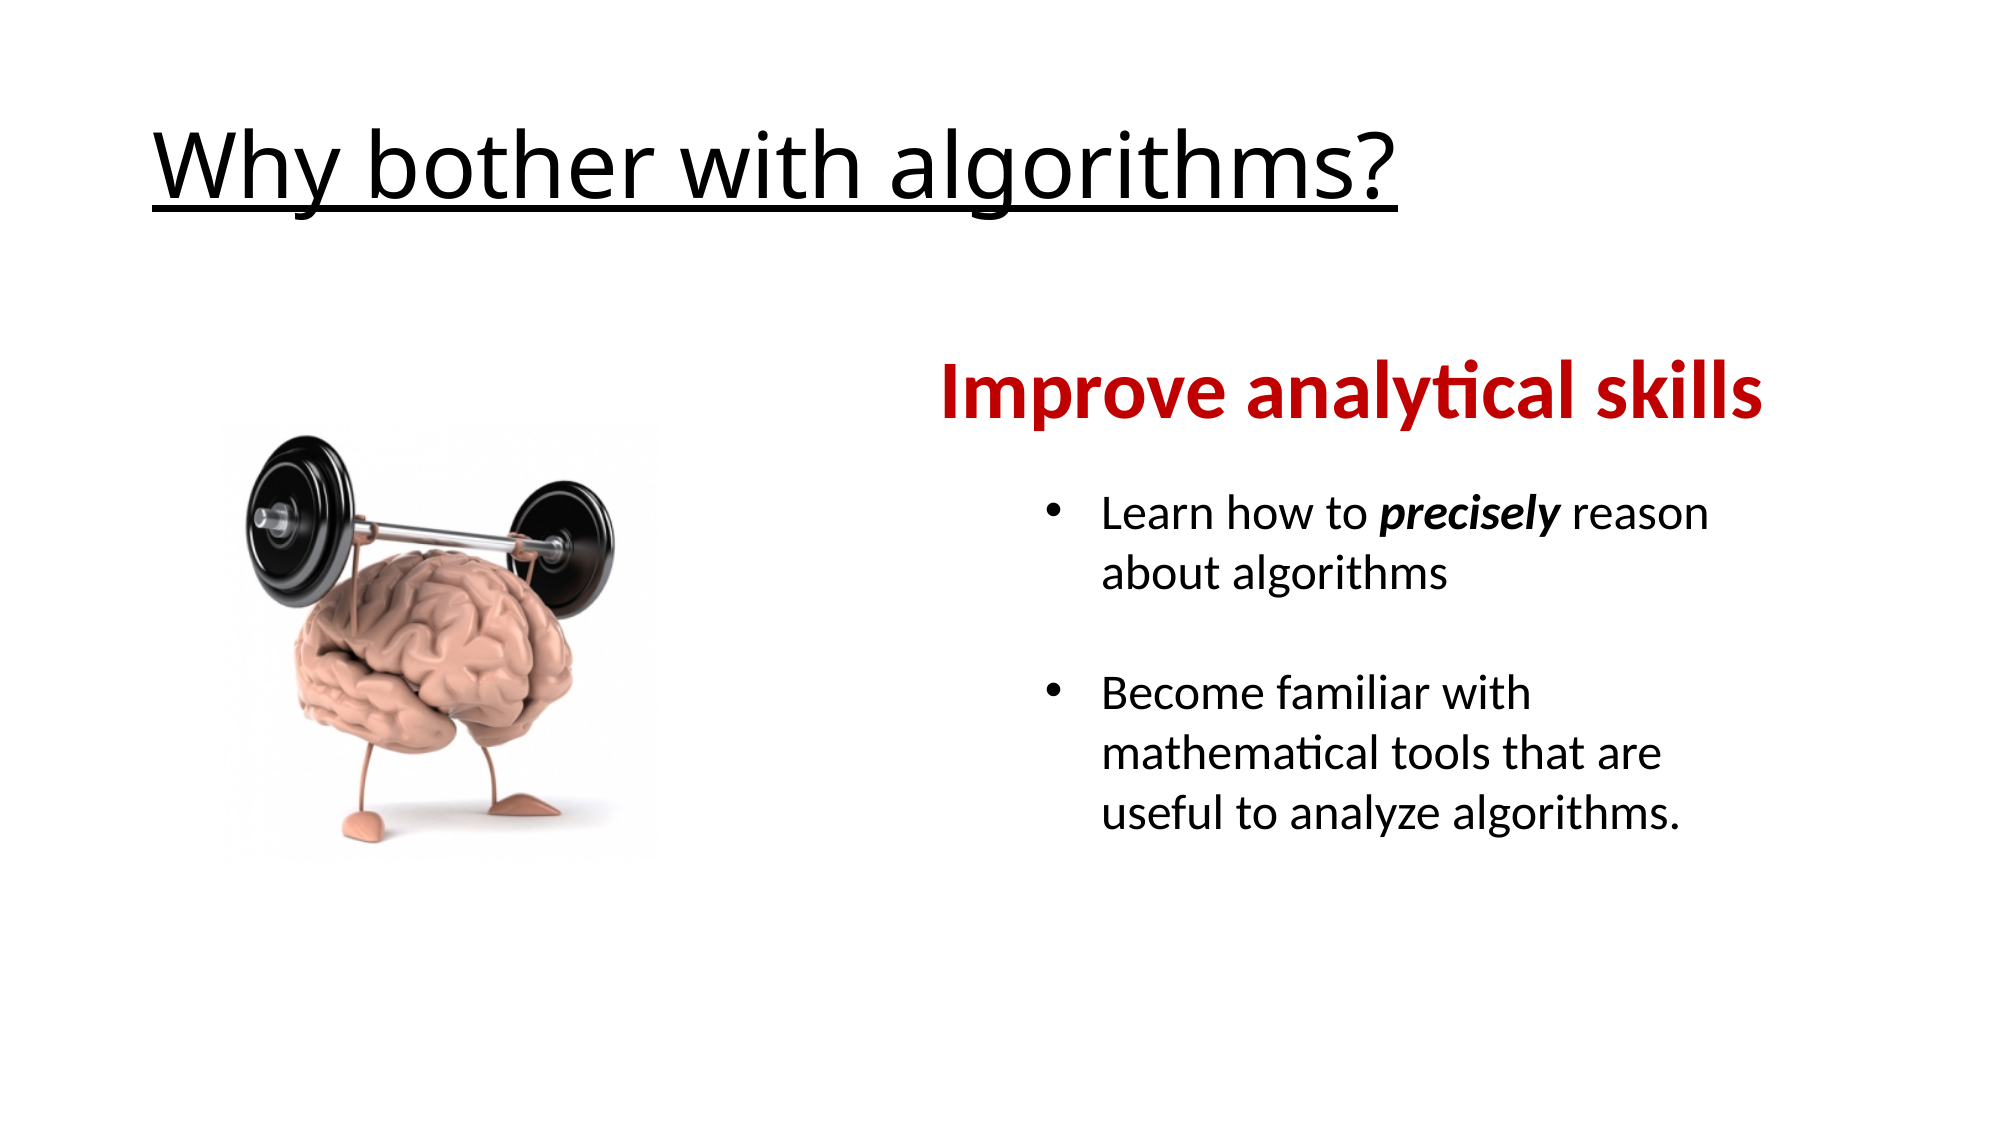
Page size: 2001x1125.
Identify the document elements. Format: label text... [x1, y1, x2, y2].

picture [222, 423, 658, 862]
title Why bother with algorithms? [137, 59, 1863, 278]
text_box Learn how to precisely reason about algorithms Become familiar with mathematical tools that are useful to analyze algorithms. [1030, 471, 1795, 847]
text_box Improve analytical skills [924, 327, 1795, 443]
